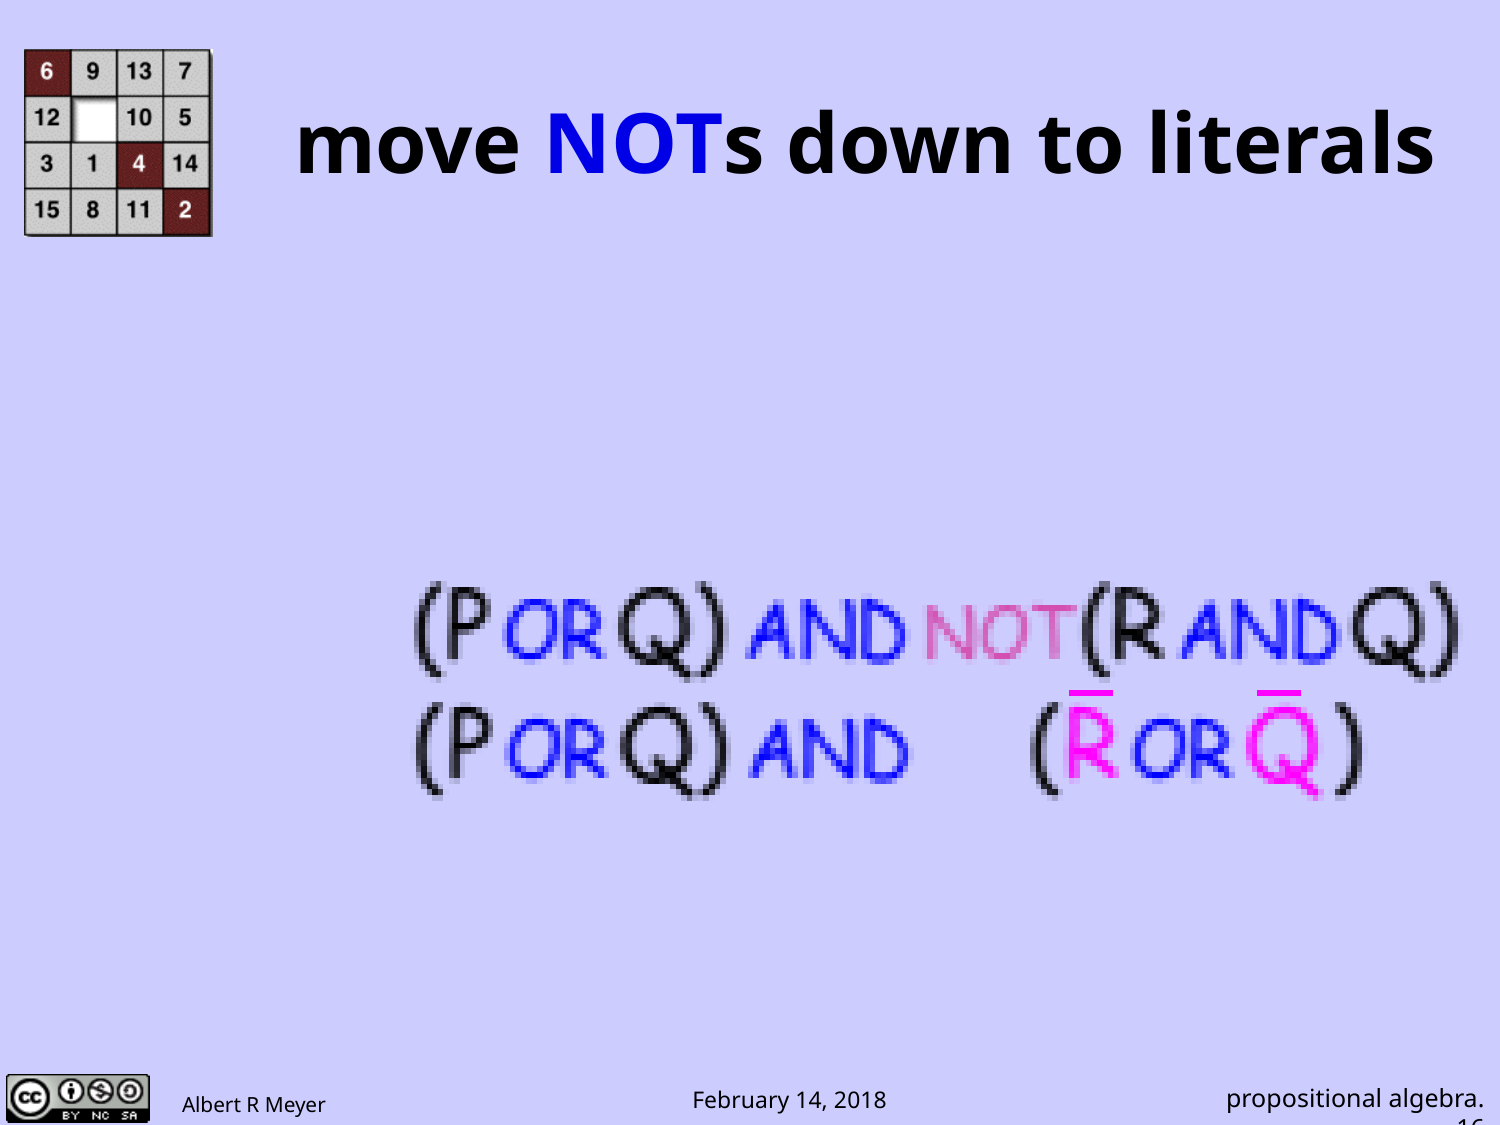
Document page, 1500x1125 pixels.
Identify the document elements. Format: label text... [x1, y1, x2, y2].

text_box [404, 667, 1375, 814]
picture [24, 49, 213, 237]
picture [6, 1074, 150, 1123]
title move NOTs down to literals [278, 59, 1455, 222]
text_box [403, 564, 1476, 697]
slide_number propositional algebra.16 [1191, 1074, 1500, 1121]
